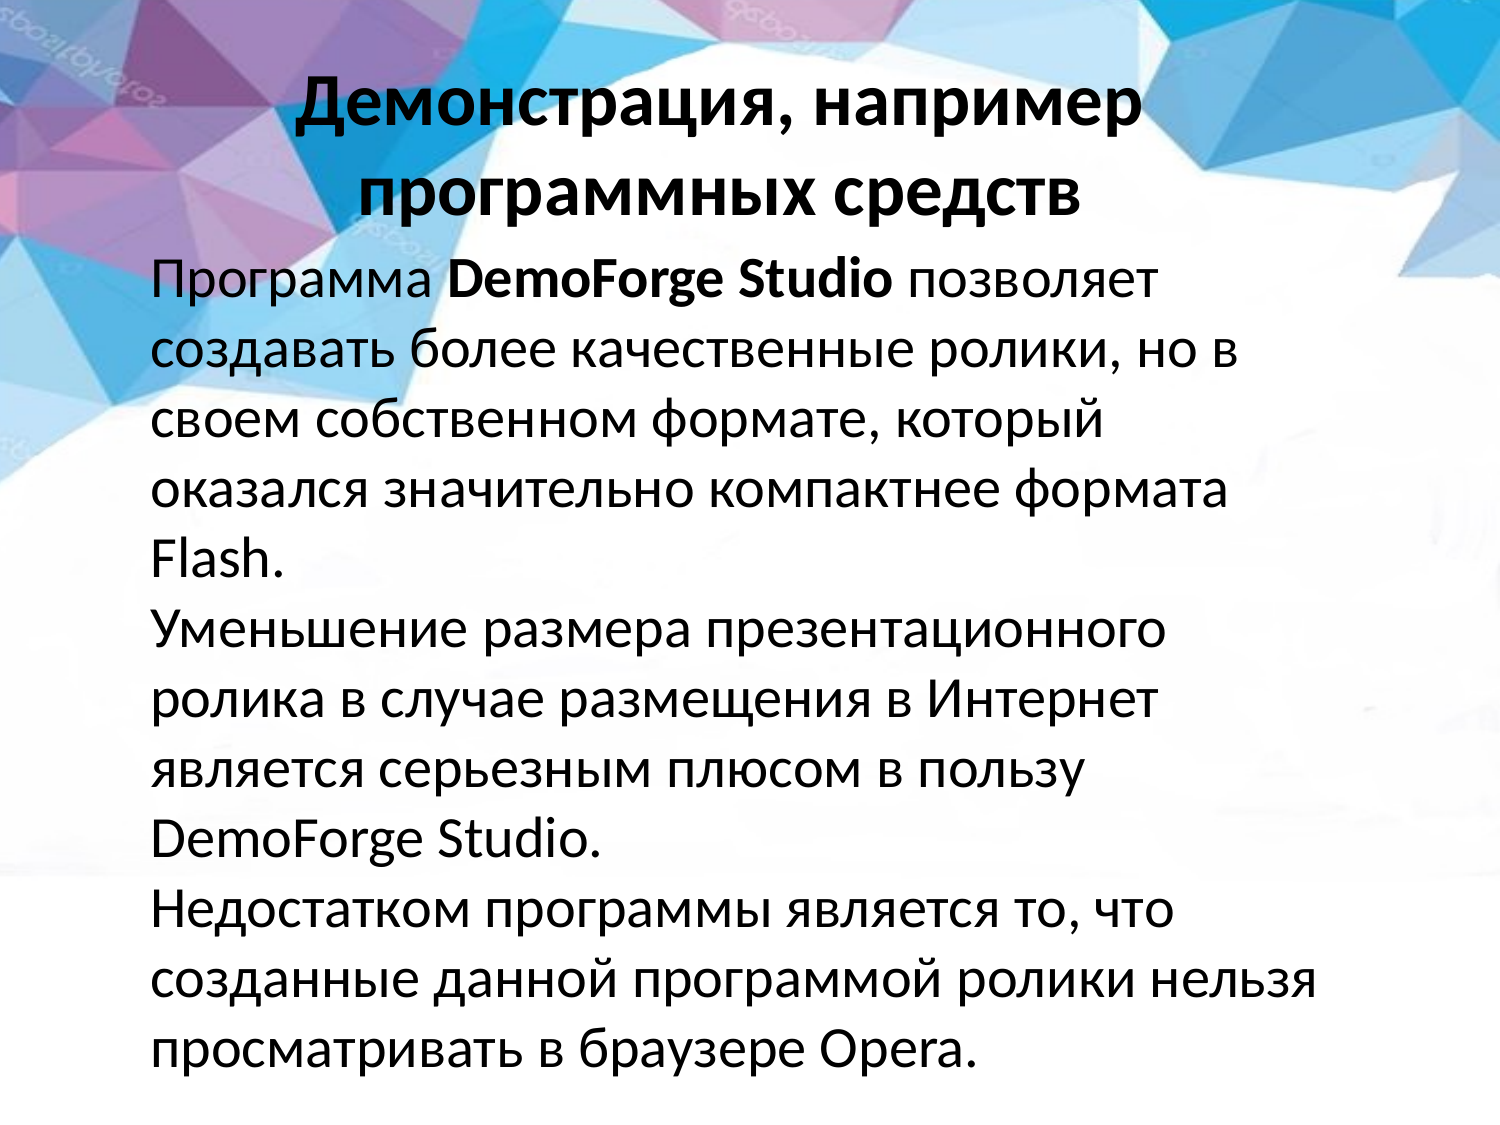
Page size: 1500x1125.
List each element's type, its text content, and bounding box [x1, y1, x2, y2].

picture [0, 0, 1500, 882]
text_box Программа DemoForge Studio позволяет создавать более качественные ролики, но в своем собственном формате, который оказался значительно компактнее формата Flash. Уменьшение размера презентационного ролика в случае размещения в Интернет является серьезным плюсом в пользу DemoForge Studio. Недостатком программы является то, что созданные данной программой ролики нельзя просматривать в браузере Opera. [135, 890, 1353, 1087]
